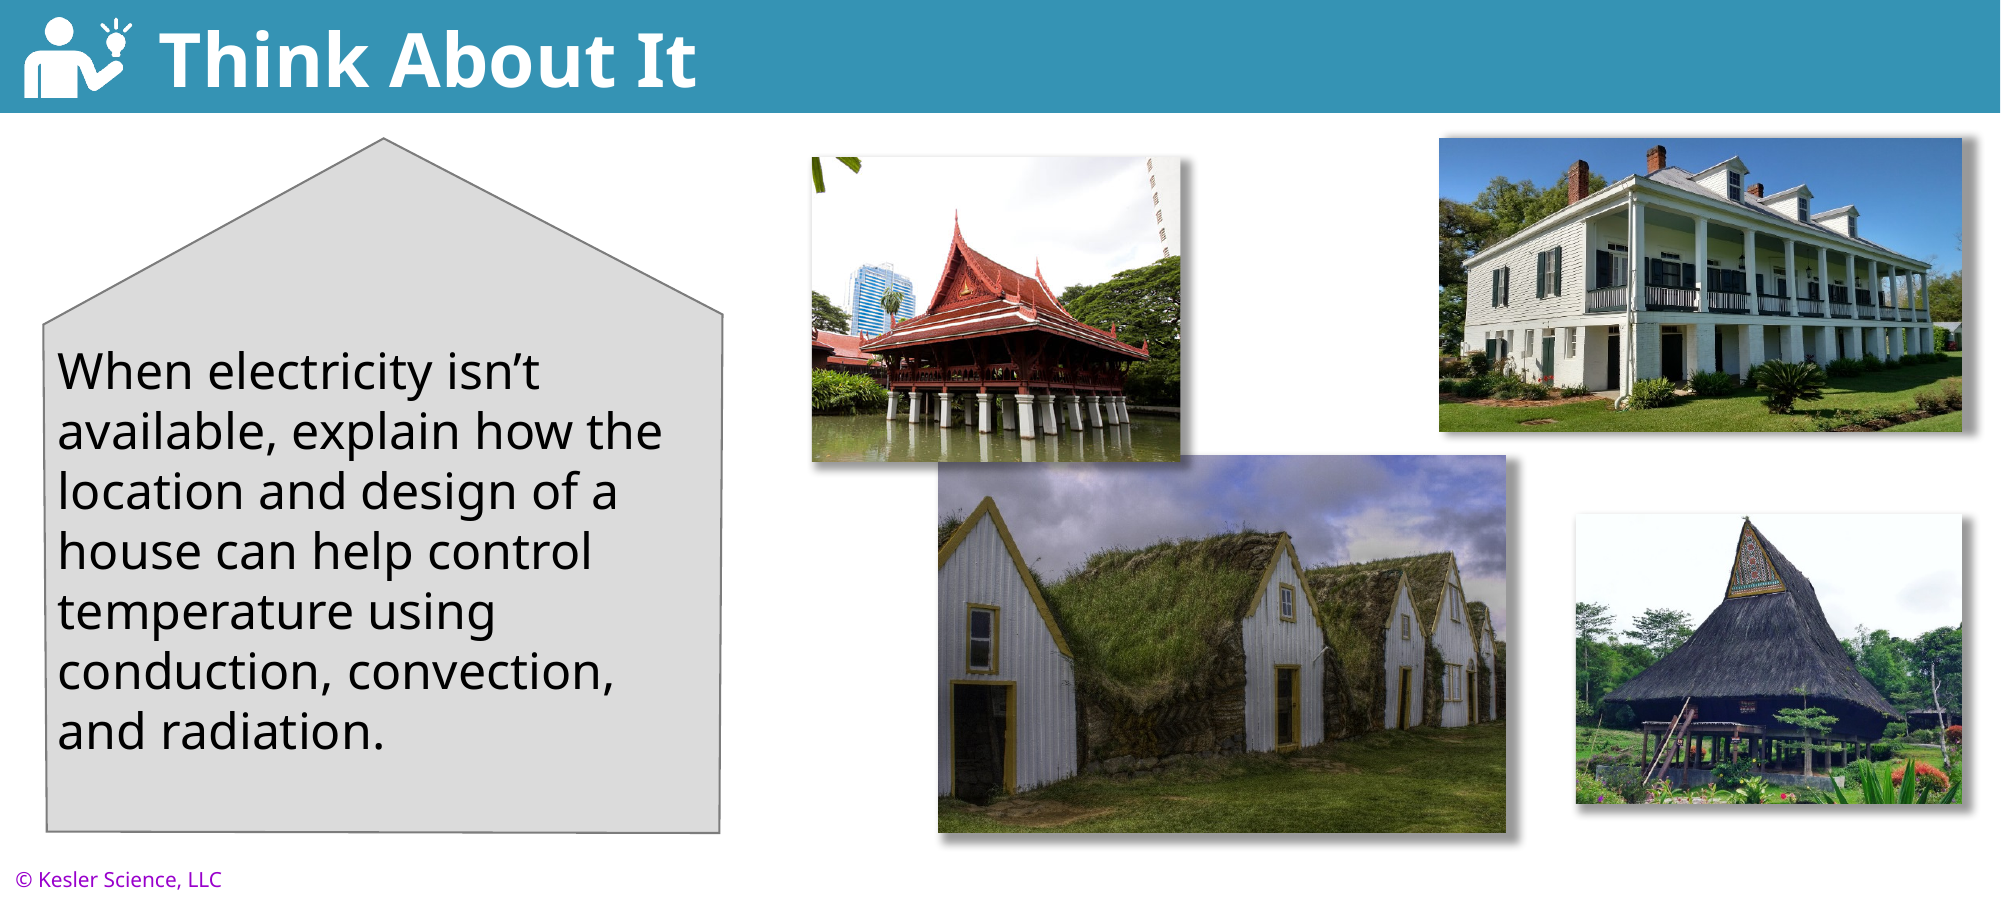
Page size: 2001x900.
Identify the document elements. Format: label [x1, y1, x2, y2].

picture [1439, 138, 1962, 432]
picture [11, 17, 148, 98]
picture [1575, 514, 1962, 804]
picture [811, 157, 1506, 833]
